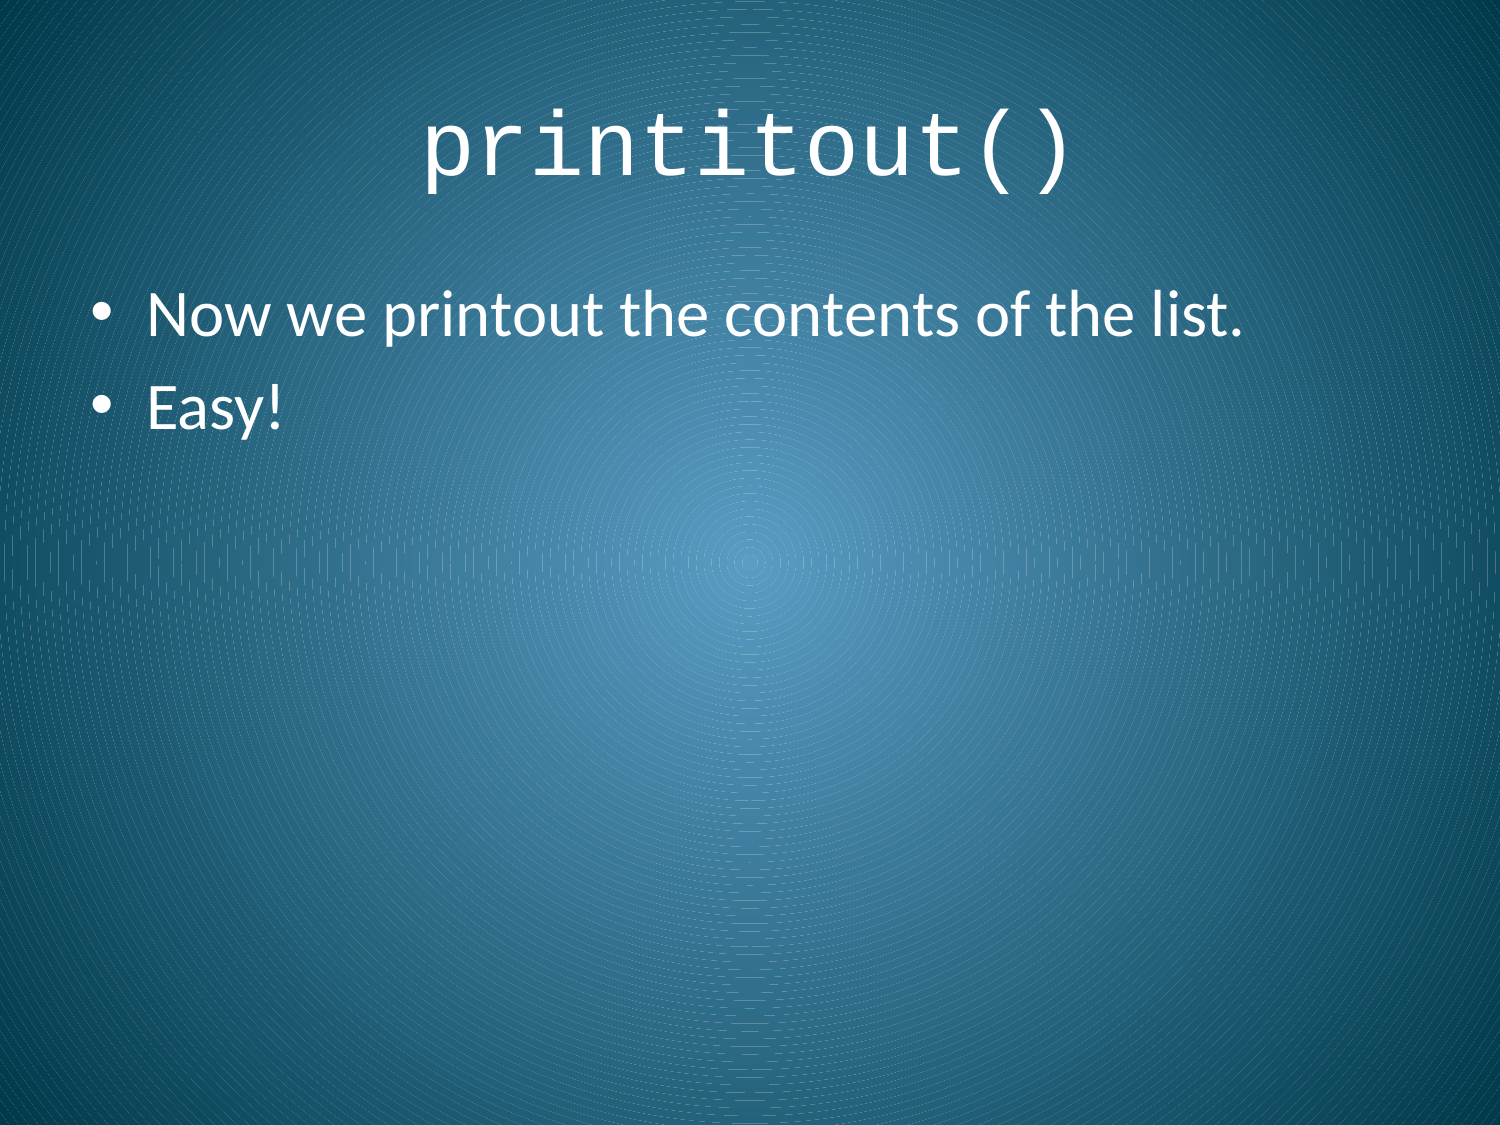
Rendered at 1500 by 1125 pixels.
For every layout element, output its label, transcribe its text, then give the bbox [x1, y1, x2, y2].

title printitout() [75, 45, 1425, 233]
list Now we printout the contents of the list. Easy! [75, 262, 1425, 1005]
